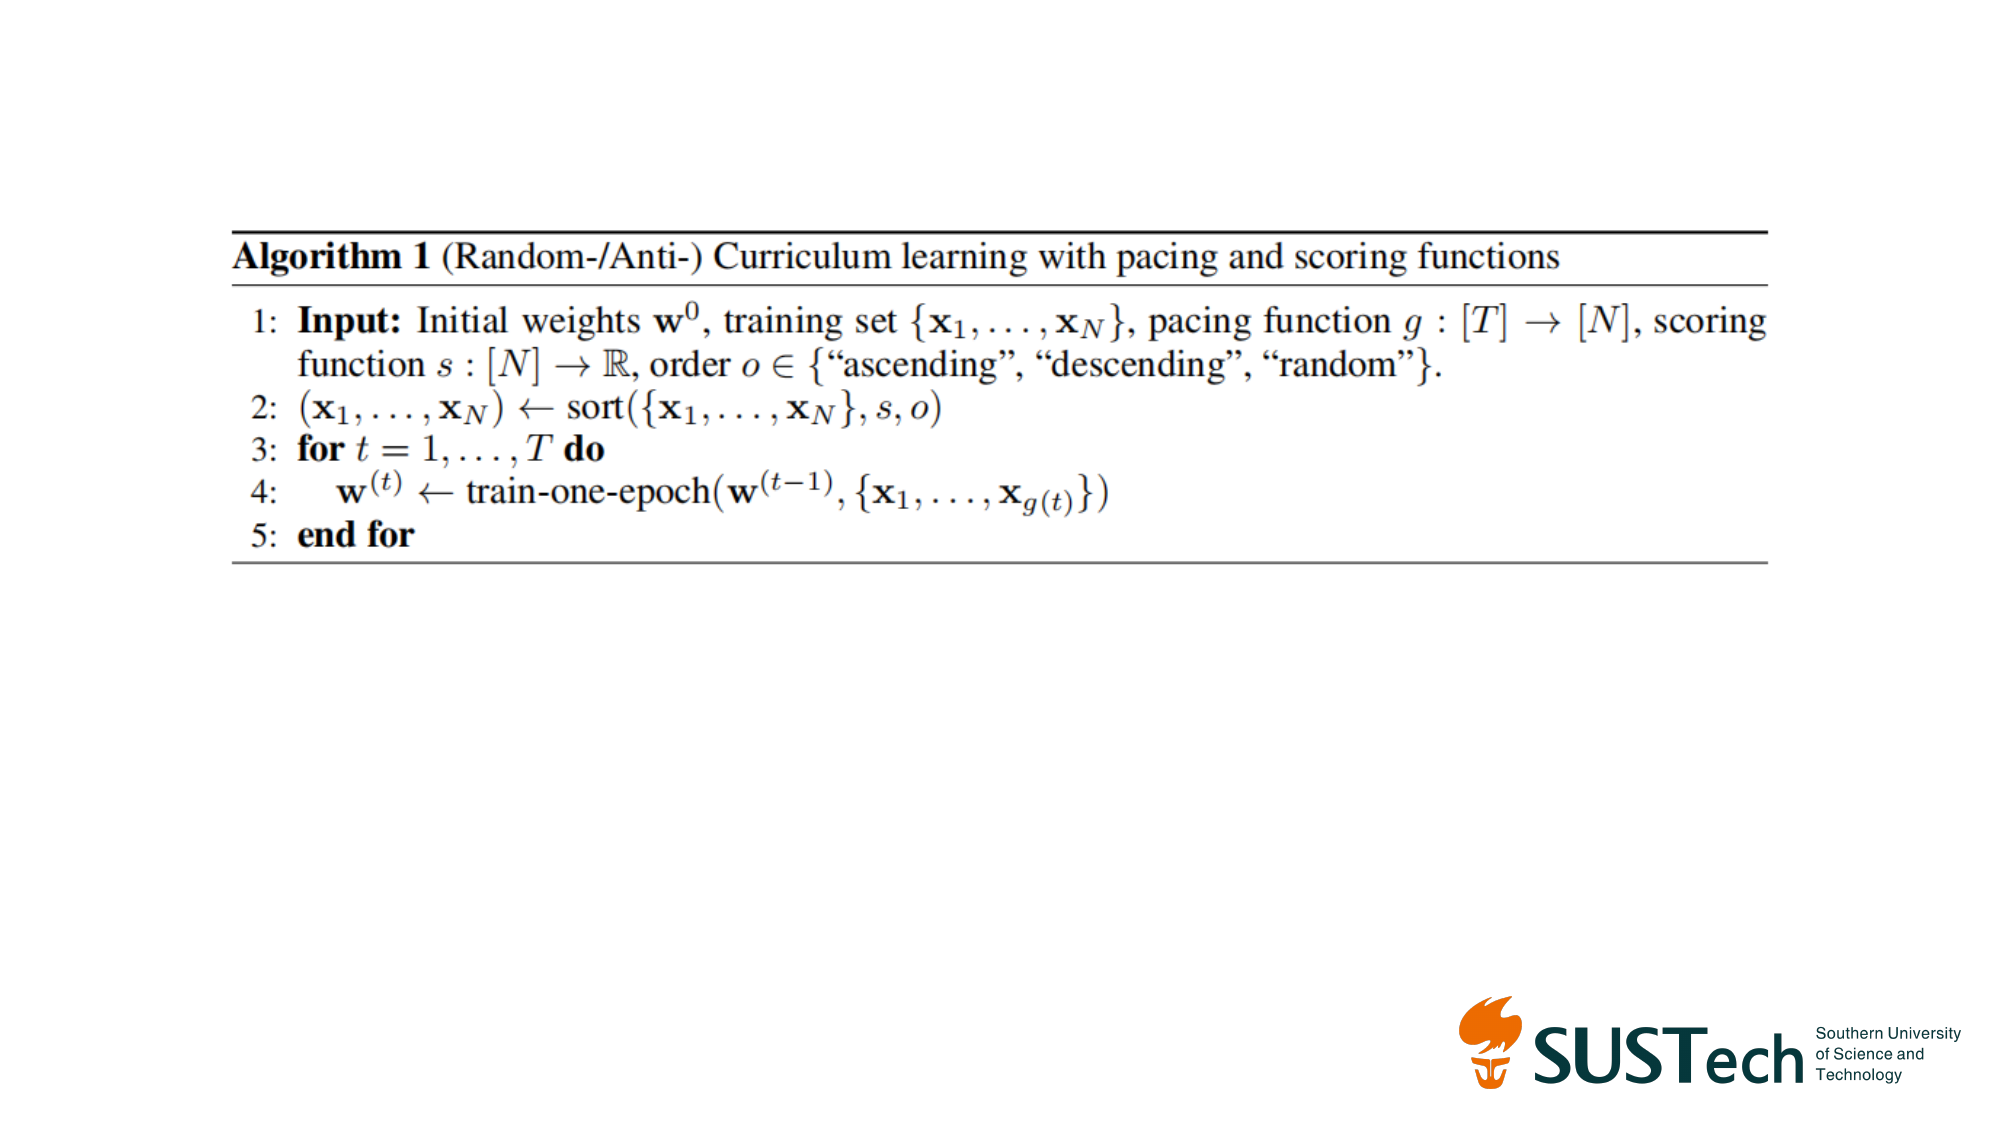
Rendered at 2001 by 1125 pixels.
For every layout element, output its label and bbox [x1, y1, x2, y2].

picture [1459, 996, 1961, 1089]
picture [190, 200, 1841, 595]
